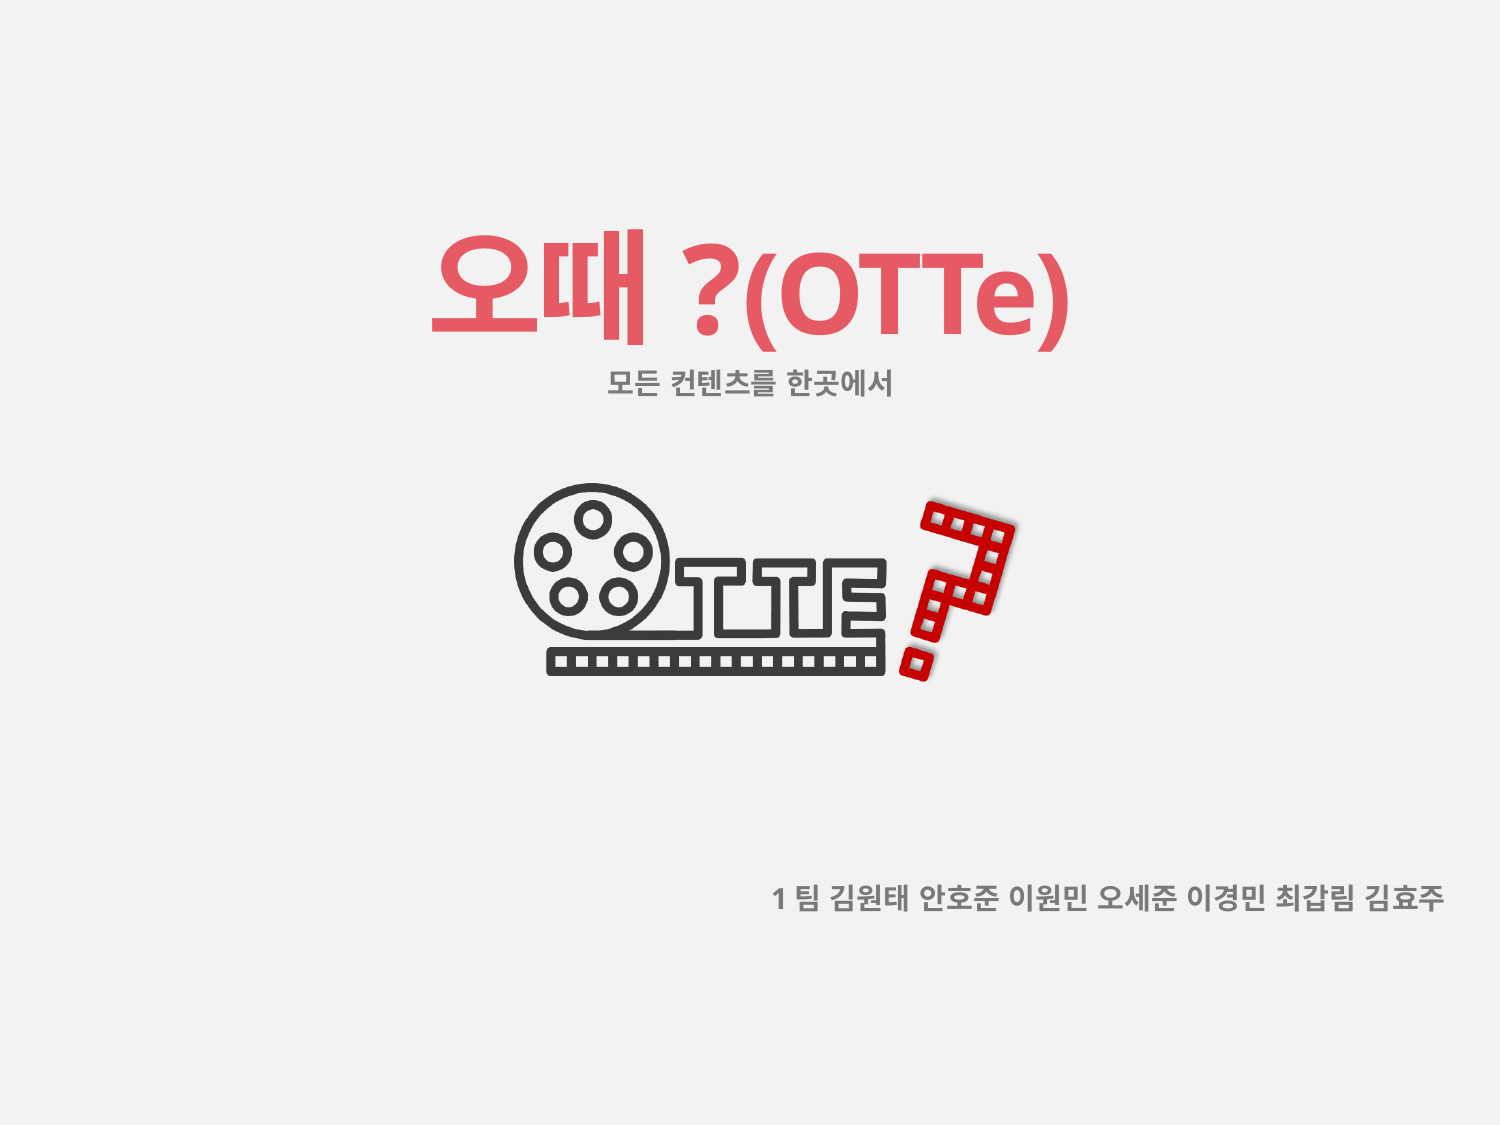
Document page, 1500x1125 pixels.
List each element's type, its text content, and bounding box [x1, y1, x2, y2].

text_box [424, 201, 1076, 409]
text_box 1팀 김원태 안호준 이원민 오세준 이경민 최갑림 김효주 [756, 873, 1462, 923]
picture [513, 482, 1024, 684]
